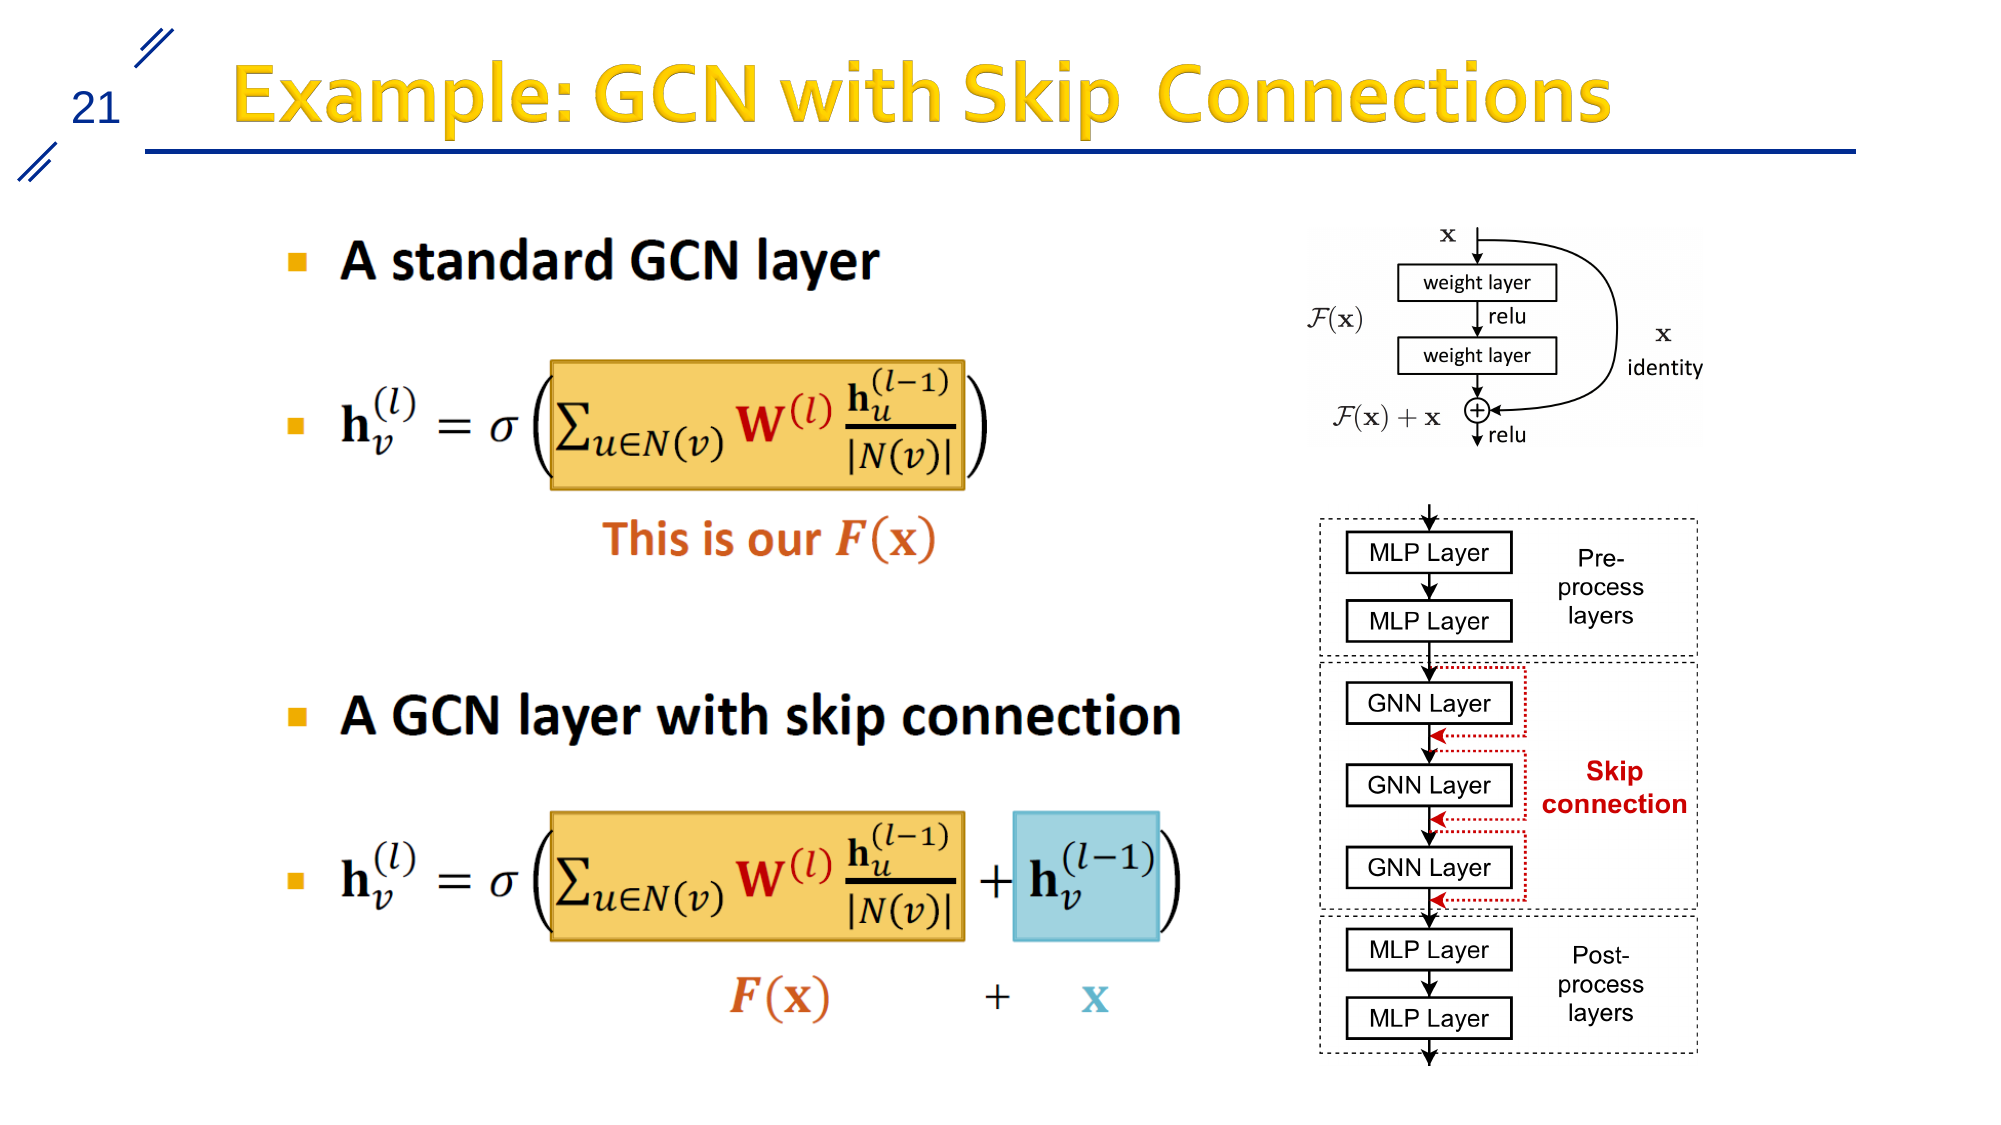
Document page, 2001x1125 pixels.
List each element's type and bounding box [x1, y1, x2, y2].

picture [1319, 504, 1698, 1066]
picture [235, 59, 1611, 142]
picture [1307, 226, 1703, 447]
picture [235, 217, 1226, 1047]
